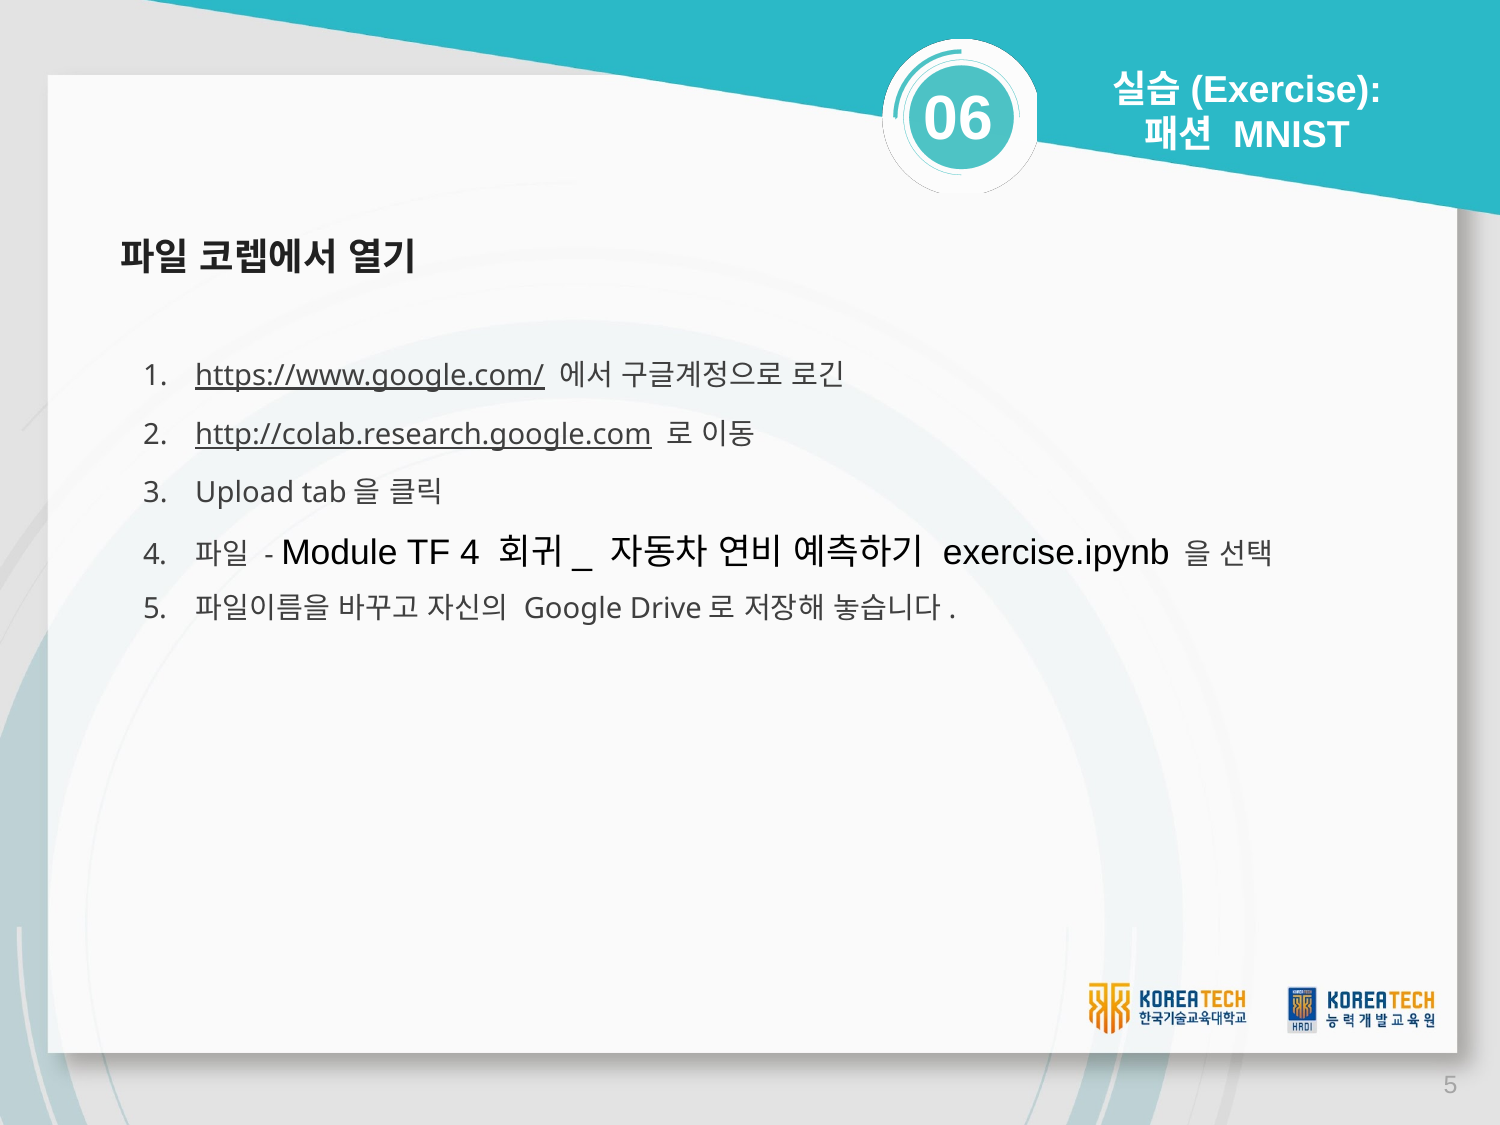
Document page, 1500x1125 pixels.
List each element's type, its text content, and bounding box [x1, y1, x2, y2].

text_box 파일 코렙에서 열기 https://www.google.com/ 에서 구글계정으로 로긴 http://colab.research.google.com 로 이동 Upload tab을 클릭 파일 - Module TF 4 회귀_ 자동차 연비 예측하기 exercise.ipynb 을 선택 파일이름을 바꾸고 자신의 Google Drive로 저장해 놓습니다. [105, 218, 1395, 907]
text_box 실습(Exercise): 패션 MNIST [1053, 57, 1441, 161]
slide_number 5 [1225, 1053, 1473, 1114]
picture [0, 0, 1500, 1125]
